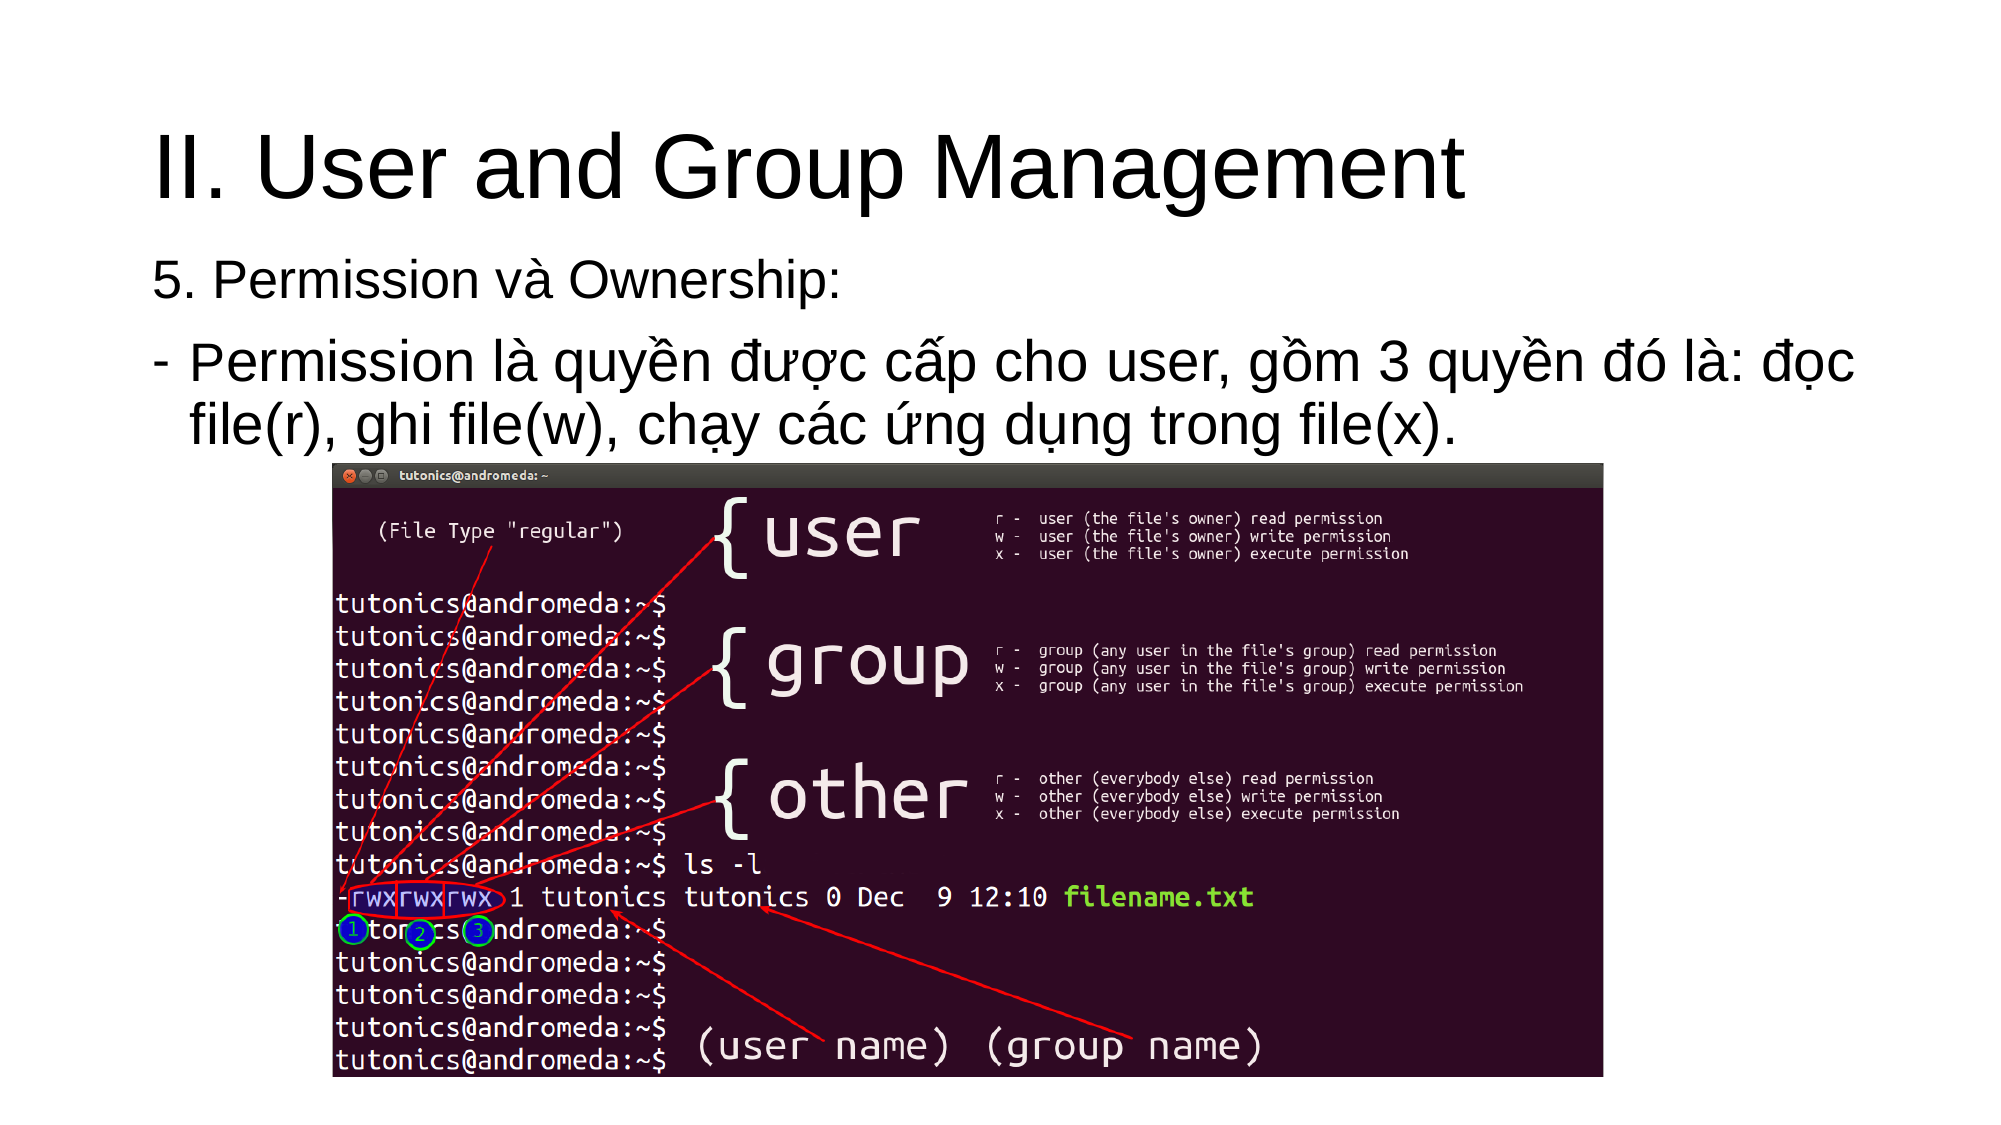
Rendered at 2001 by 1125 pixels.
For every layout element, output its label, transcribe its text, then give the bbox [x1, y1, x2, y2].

title II. User and Group Management [137, 59, 1863, 244]
list 5. Permission và Ownership: Permission là quyền được cấp cho user, gồm 3 quyền đó là: đọc file(r), ghi file(w), chạy các ứng dụng trong file(x). [137, 244, 1974, 1125]
picture [332, 462, 1604, 1077]
